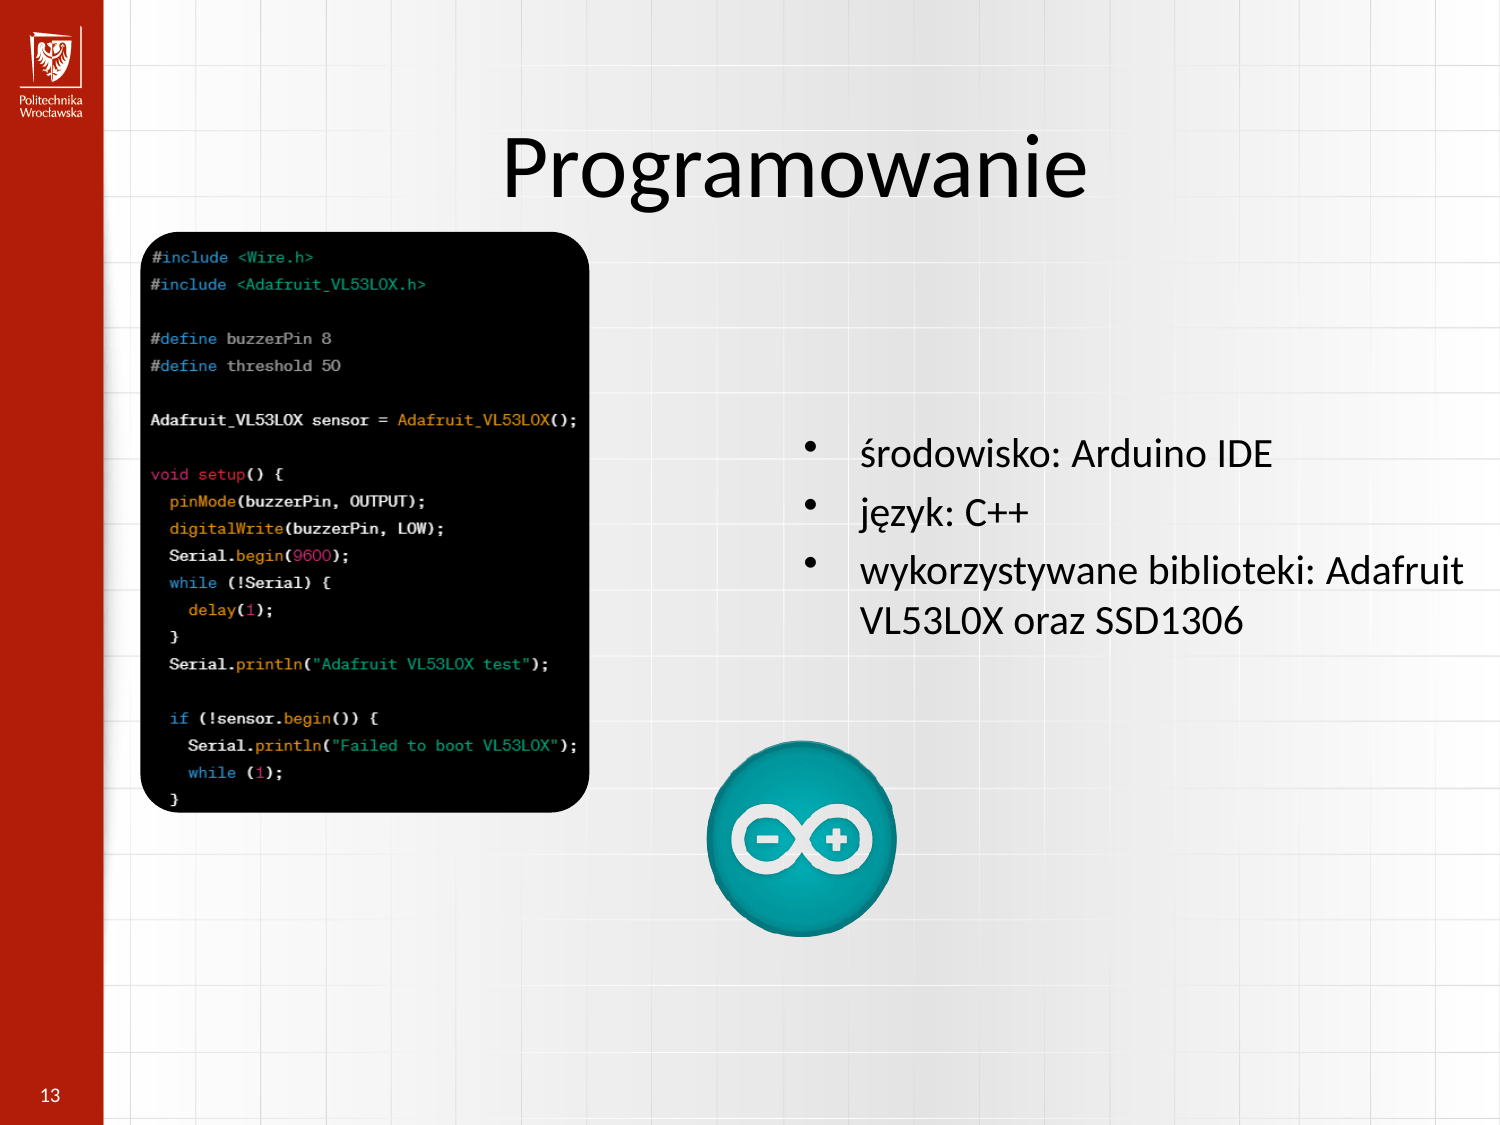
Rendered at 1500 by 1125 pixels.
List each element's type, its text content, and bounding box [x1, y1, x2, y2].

picture [0, 0, 1500, 1125]
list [140, 231, 590, 813]
list środowisko: Arduino IDE język: C++ wykorzystywane biblioteki: Adafruit VL53L0X oraz SSD1306 [803, 418, 1478, 1125]
list Programowanie [123, 90, 1483, 232]
